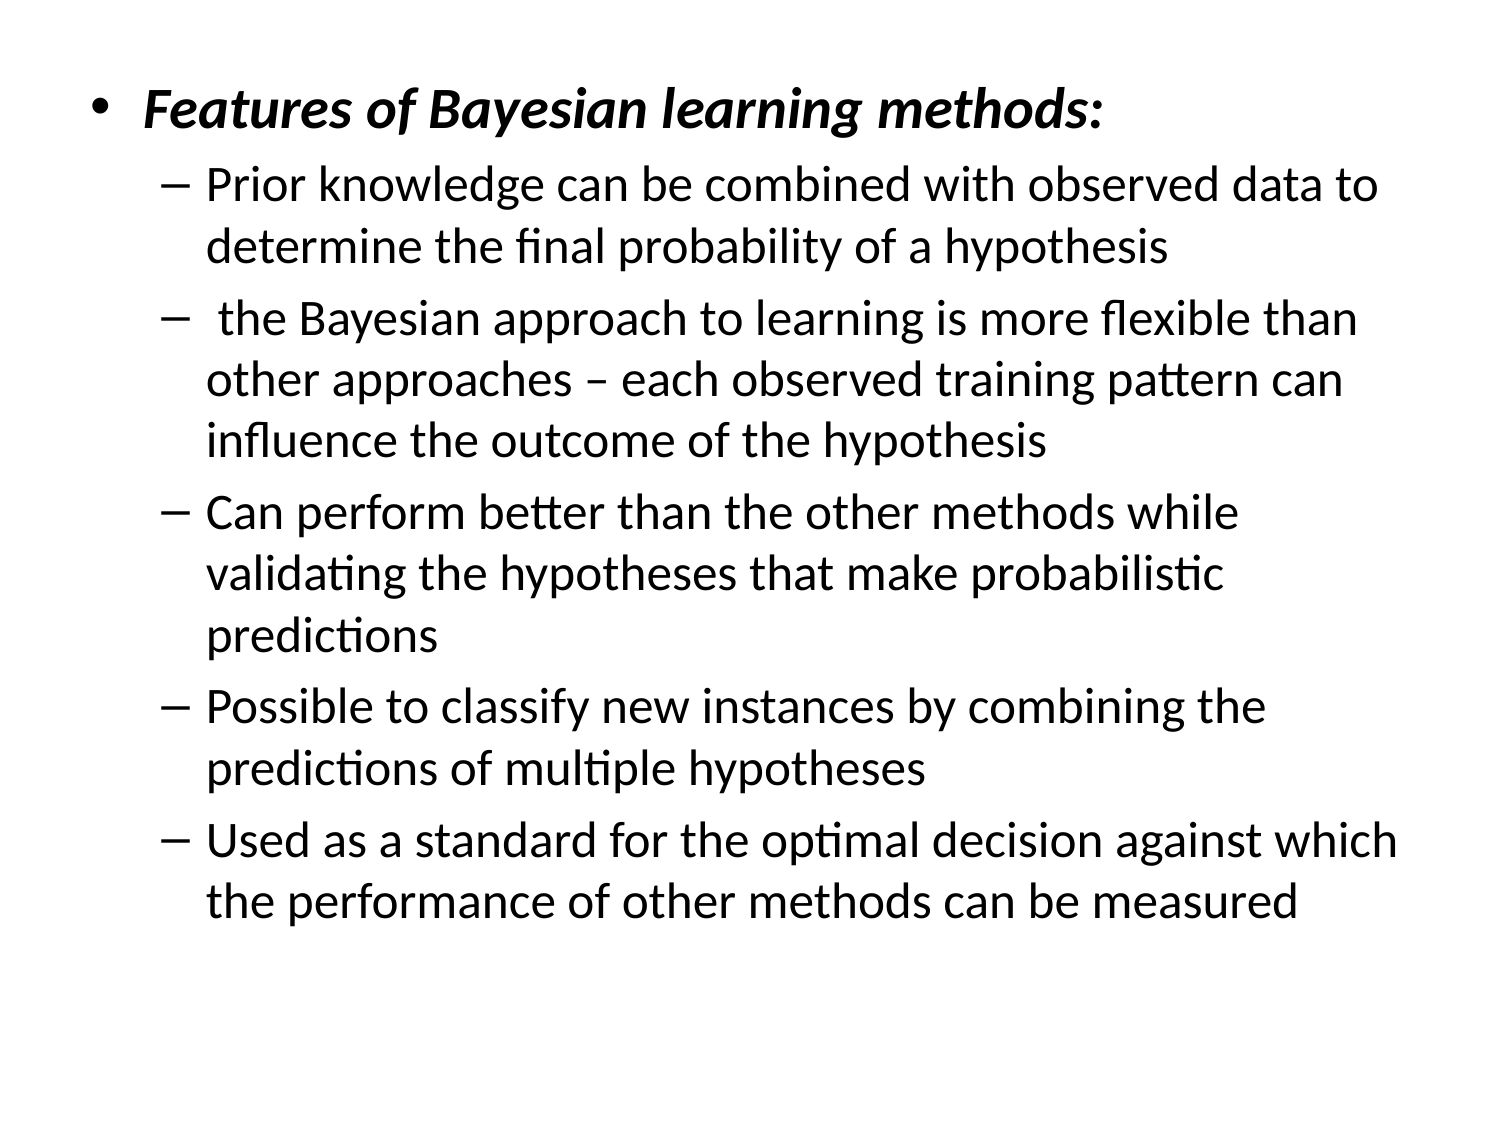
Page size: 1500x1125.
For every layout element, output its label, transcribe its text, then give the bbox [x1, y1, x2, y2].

list Features of Bayesian learning methods: Prior knowledge can be combined with observed data to determine the final probability of a hypothesis the Bayesian approach to learning is more flexible than other approaches – each observed training pattern can influence the outcome of the hypothesis Can perform better than the other methods while validating the hypotheses that make probabilistic predictions Possible to classify new instances by combining the predictions of multiple hypotheses Used as a standard for the optimal decision against which the performance of other methods can be measured [75, 62, 1425, 1005]
